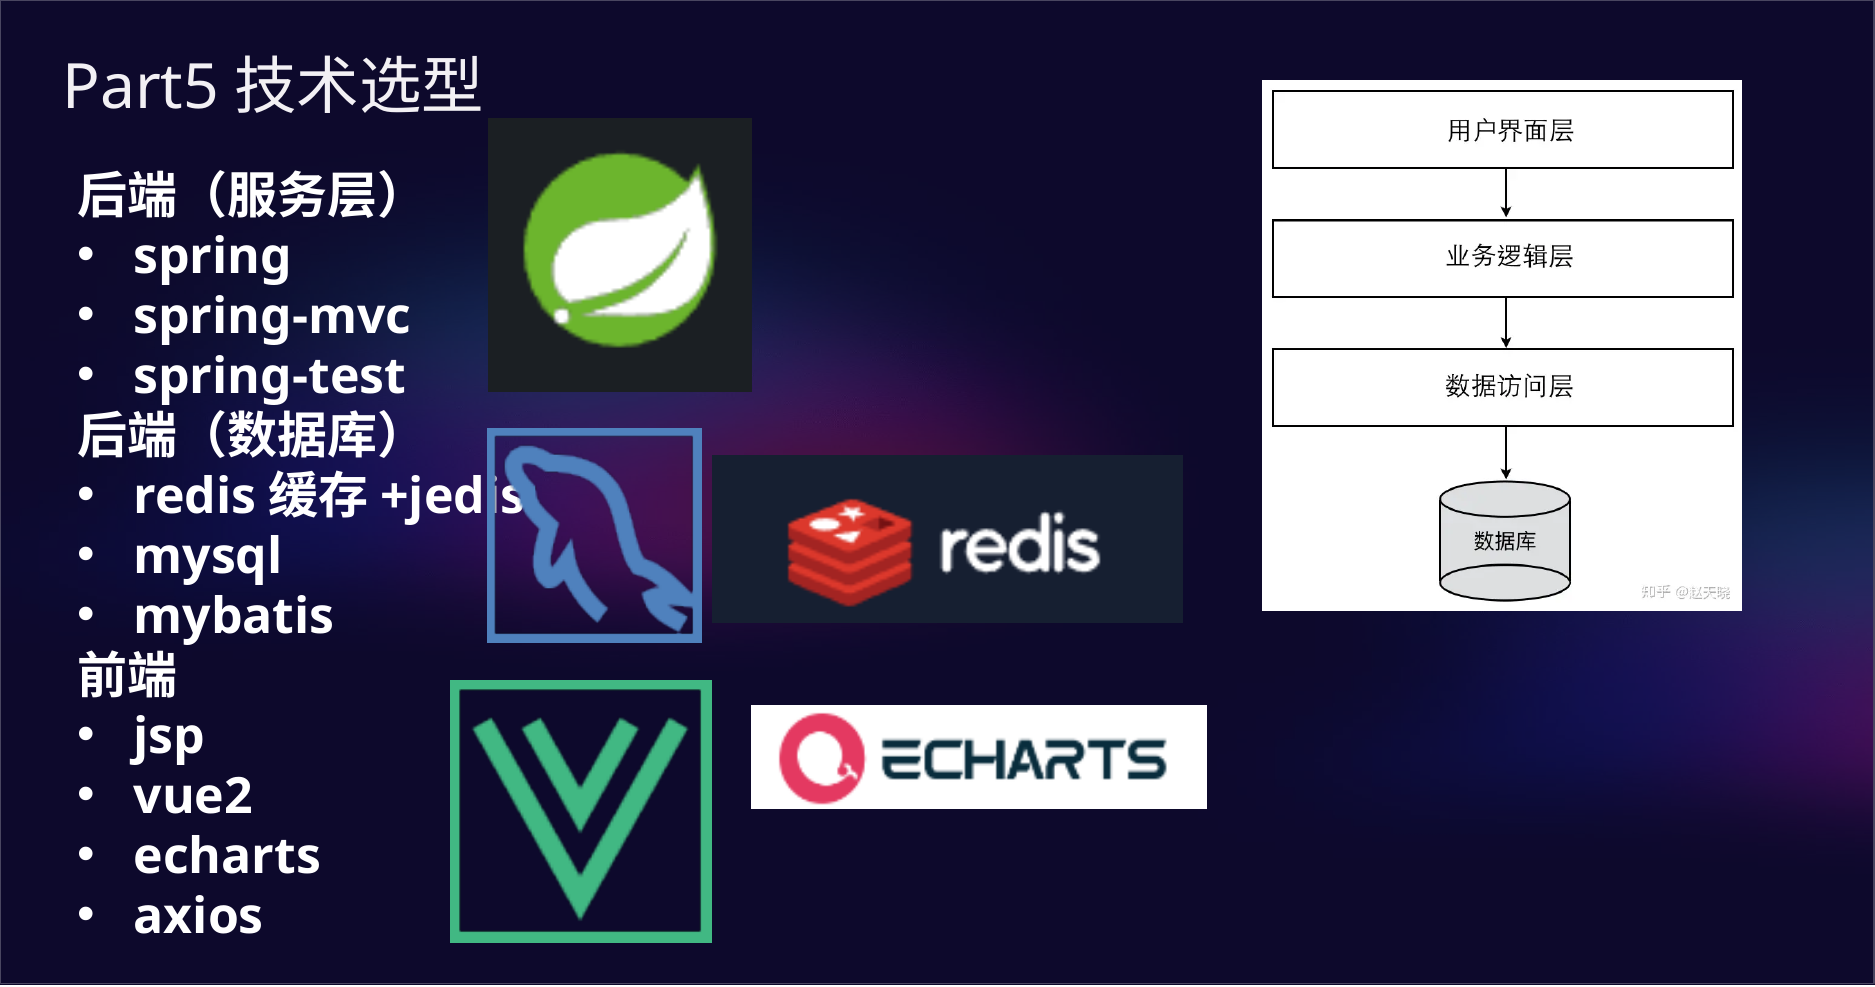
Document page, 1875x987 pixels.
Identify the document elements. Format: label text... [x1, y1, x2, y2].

picture [712, 455, 1183, 624]
picture [449, 680, 712, 943]
picture [750, 705, 1207, 809]
picture [1262, 80, 1742, 611]
text_box 后端（服务层） spring spring-mvc spring-test 后端（数据库） redis缓存+jedis mysql mybatis 前端 jsp vue2 echarts axios [62, 155, 583, 951]
picture [487, 428, 702, 644]
title Part5技术选型 [62, 45, 1204, 122]
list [488, 117, 752, 392]
